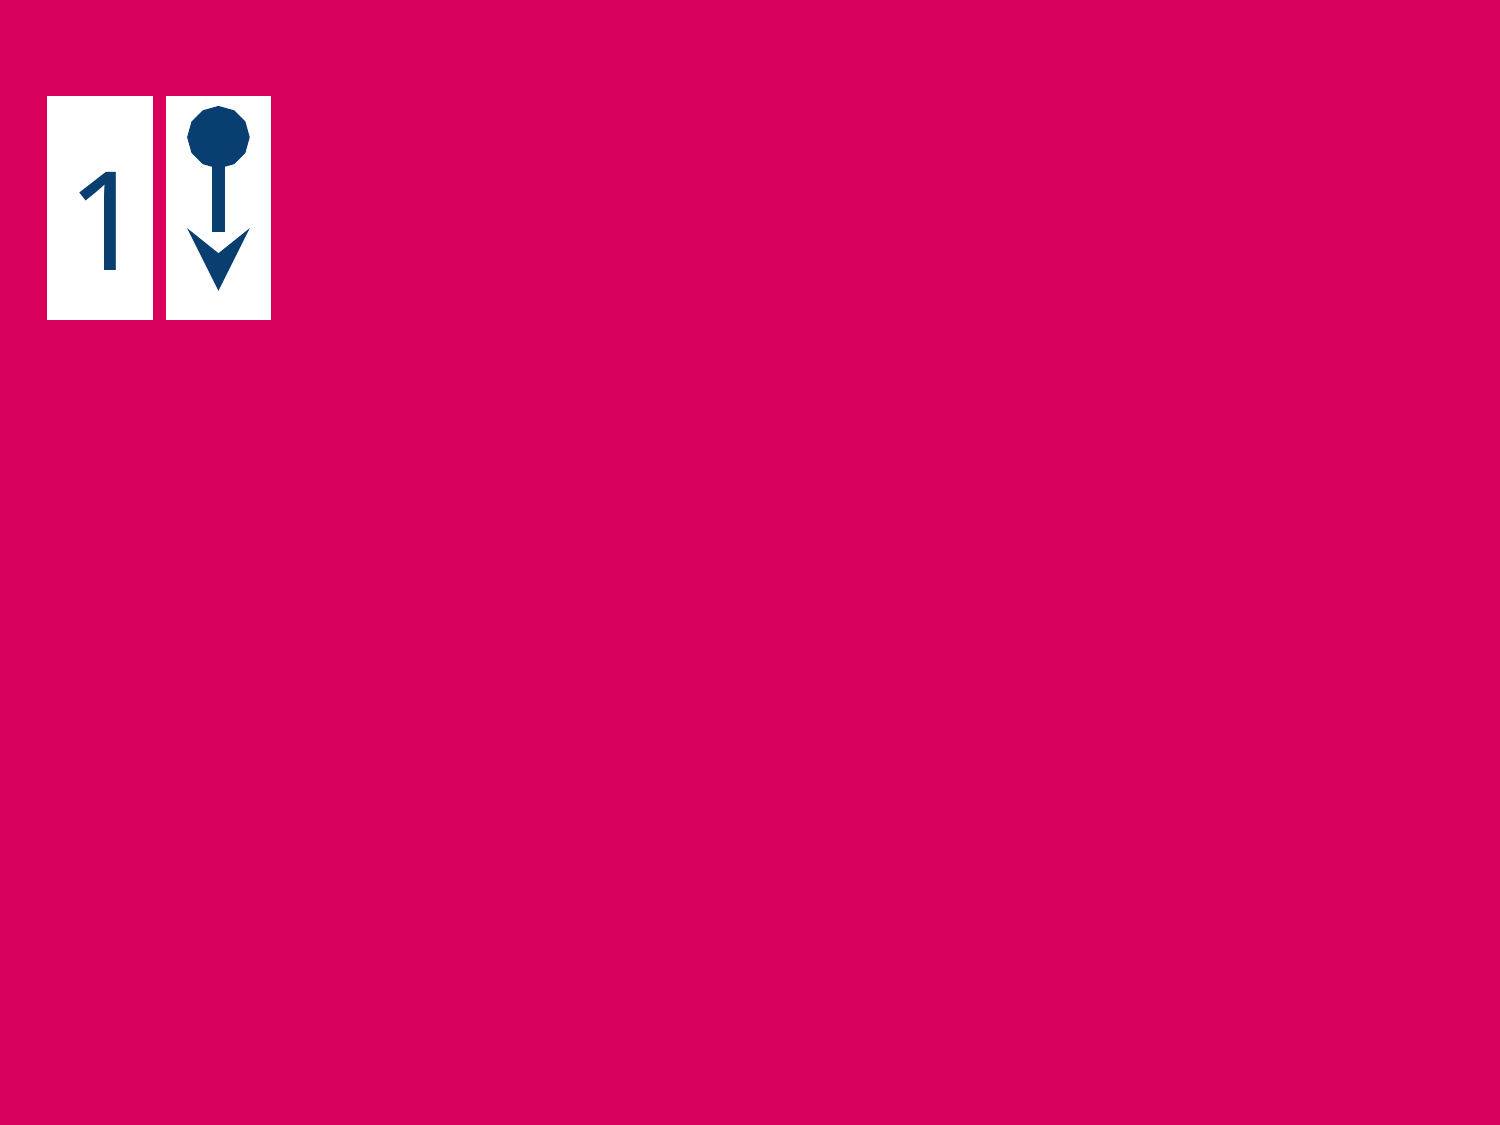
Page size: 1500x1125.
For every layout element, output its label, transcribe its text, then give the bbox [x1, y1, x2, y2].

text_box [157, 88, 279, 328]
text_box [39, 88, 157, 328]
text_box 1 [53, 125, 151, 306]
